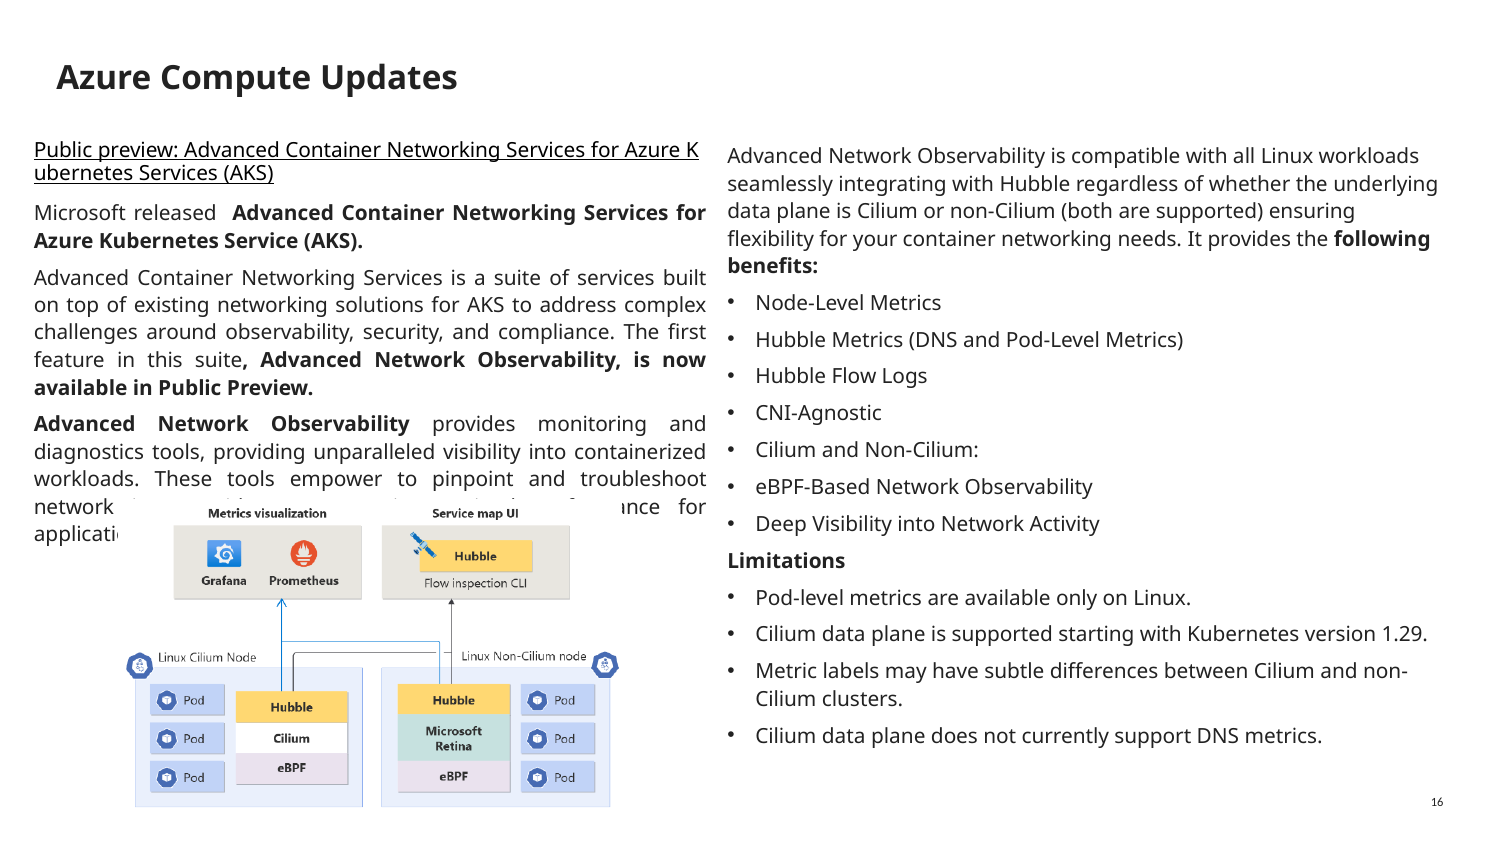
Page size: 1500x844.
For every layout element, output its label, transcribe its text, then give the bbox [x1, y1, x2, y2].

text_box Public preview: Advanced Container Networking Services for Azure Kubernetes Services (AKS) Microsoft released Advanced Container Networking Services for Azure Kubernetes Service (AKS). Advanced Container Networking Services is a suite of services built on top of existing networking solutions for AKS to address complex challenges around observability, security, and compliance. The first feature in this suite, Advanced Network Observability, is now available in Public Preview. Advanced Network Observability provides monitoring and diagnostics tools, providing unparalleled visibility into containerized workloads. These tools empower to pinpoint and troubleshoot network issues with ease, ensuring optimal performance for applications. [33, 133, 707, 500]
picture [118, 499, 622, 812]
list Advanced Network Observability is compatible with all Linux workloads seamlessly integrating with Hubble regardless of whether the underlying data plane is Cilium or non-Cilium (both are supported) ensuring flexibility for your container networking needs. It provides the following benefits: Node-Level Metrics Hubble Metrics (DNS and Pod-Level Metrics) Hubble Flow Logs CNI-Agnostic Cilium and Non-Cilium: eBPF-Based Network Observability Deep Visibility into Network Activity Limitations Pod-level metrics are available only on Linux. Cilium data plane is supported starting with Kubernetes version 1.29. Metric labels may have subtle differences between Cilium and non-Cilium clusters. Cilium data plane does not currently support DNS metrics. [727, 140, 1444, 760]
title Azure Compute Updates [56, 56, 1444, 113]
